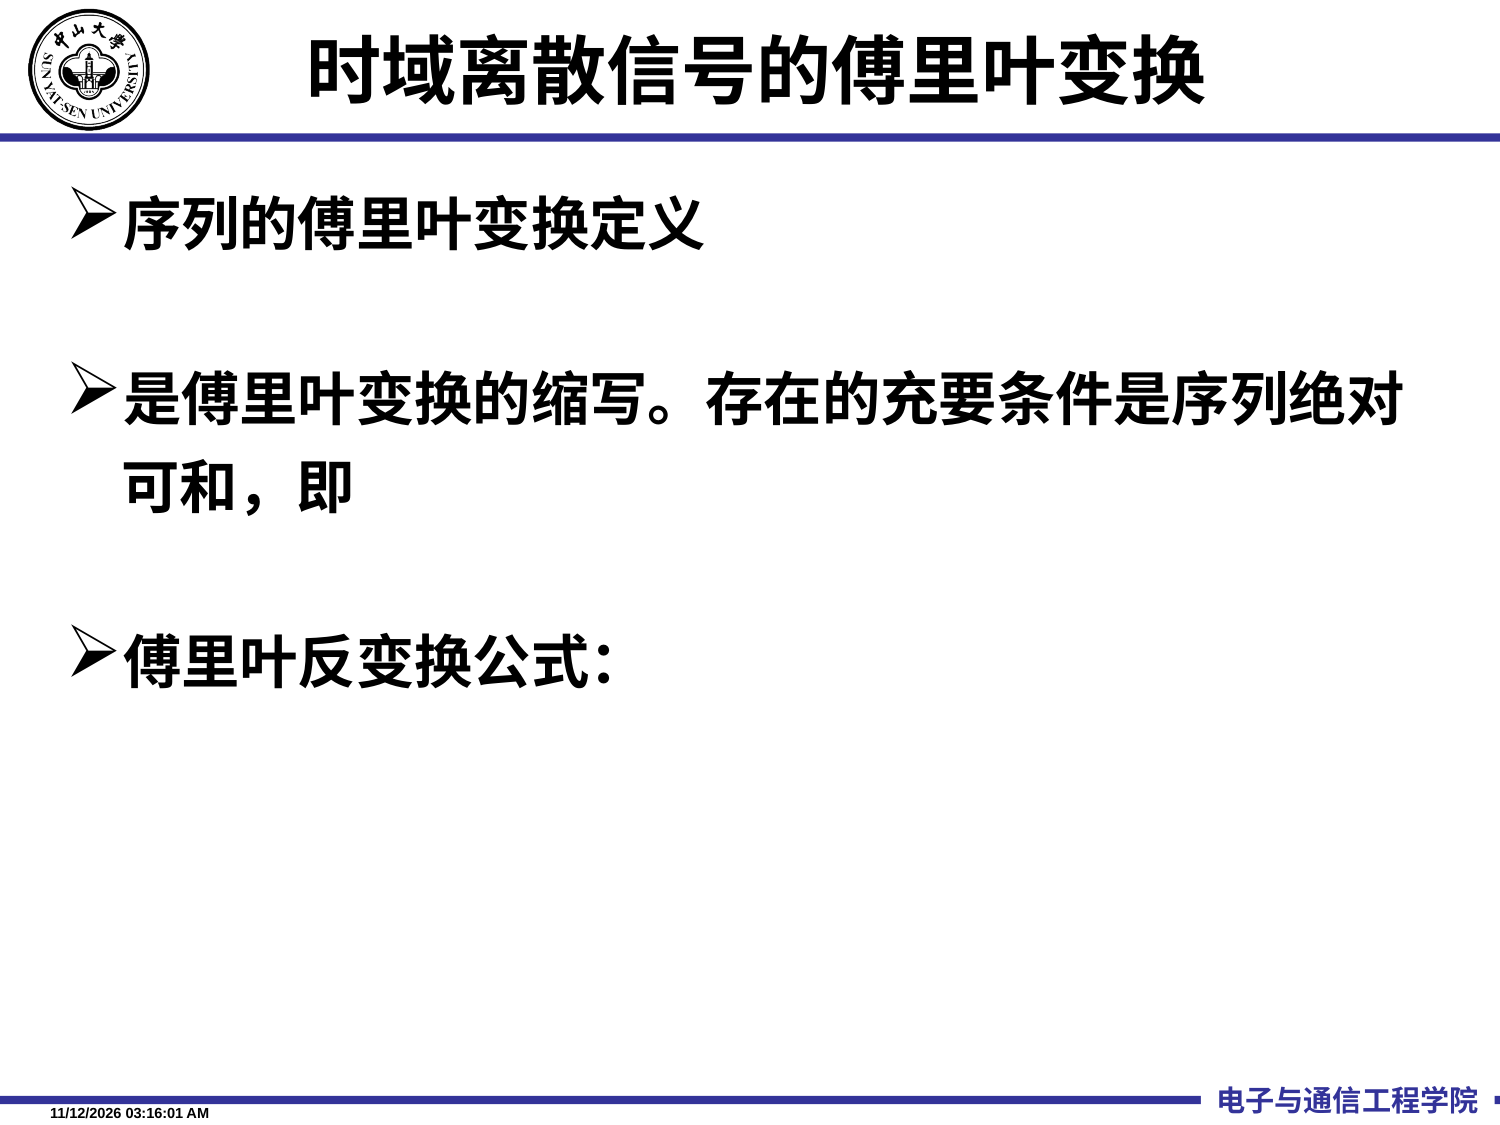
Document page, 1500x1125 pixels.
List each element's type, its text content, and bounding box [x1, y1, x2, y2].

picture [28, 8, 150, 131]
title 时域离散信号的傅里叶变换 [174, 0, 1338, 138]
